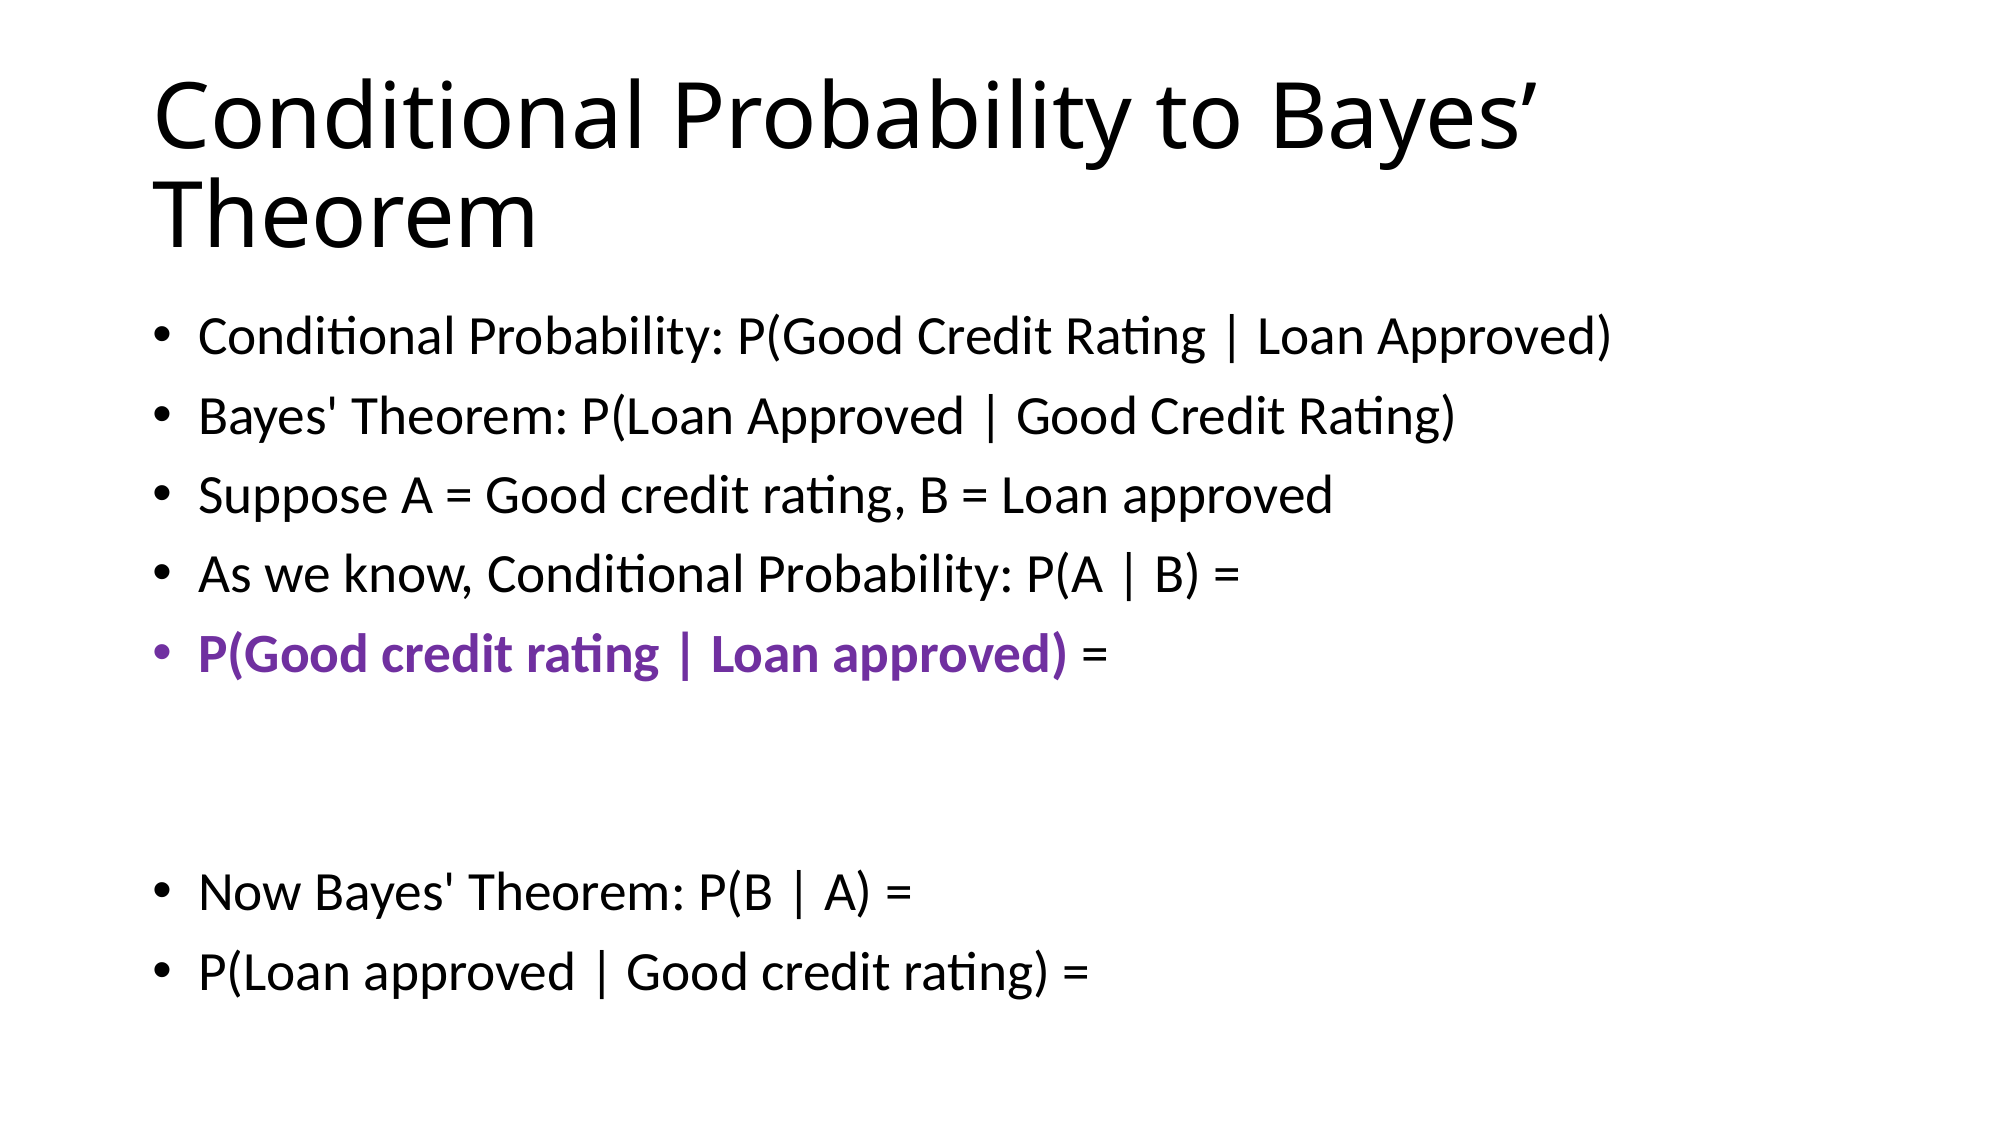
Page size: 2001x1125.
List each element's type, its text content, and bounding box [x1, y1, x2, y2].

title Conditional Probability to Bayes’ Theorem [137, 59, 1863, 278]
